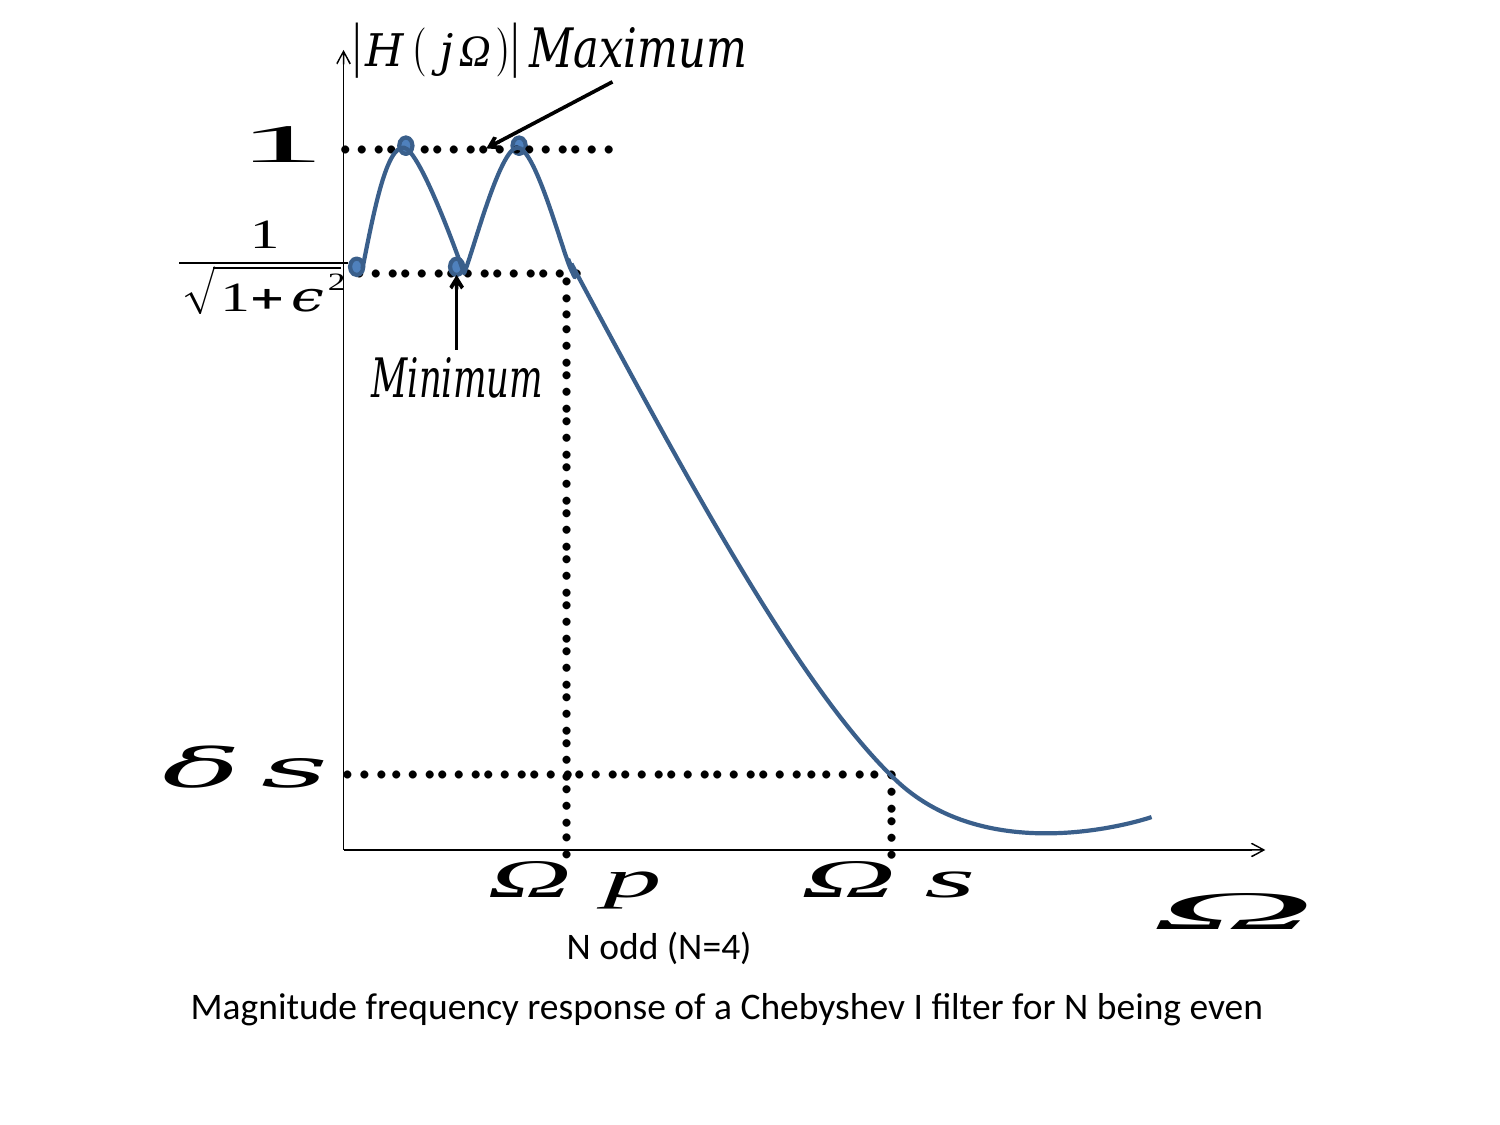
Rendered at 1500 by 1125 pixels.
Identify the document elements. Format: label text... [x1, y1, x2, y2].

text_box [154, 19, 1326, 976]
text_box Magnitude frequency response of a Chebyshev I filter for N being even [175, 982, 1326, 1035]
